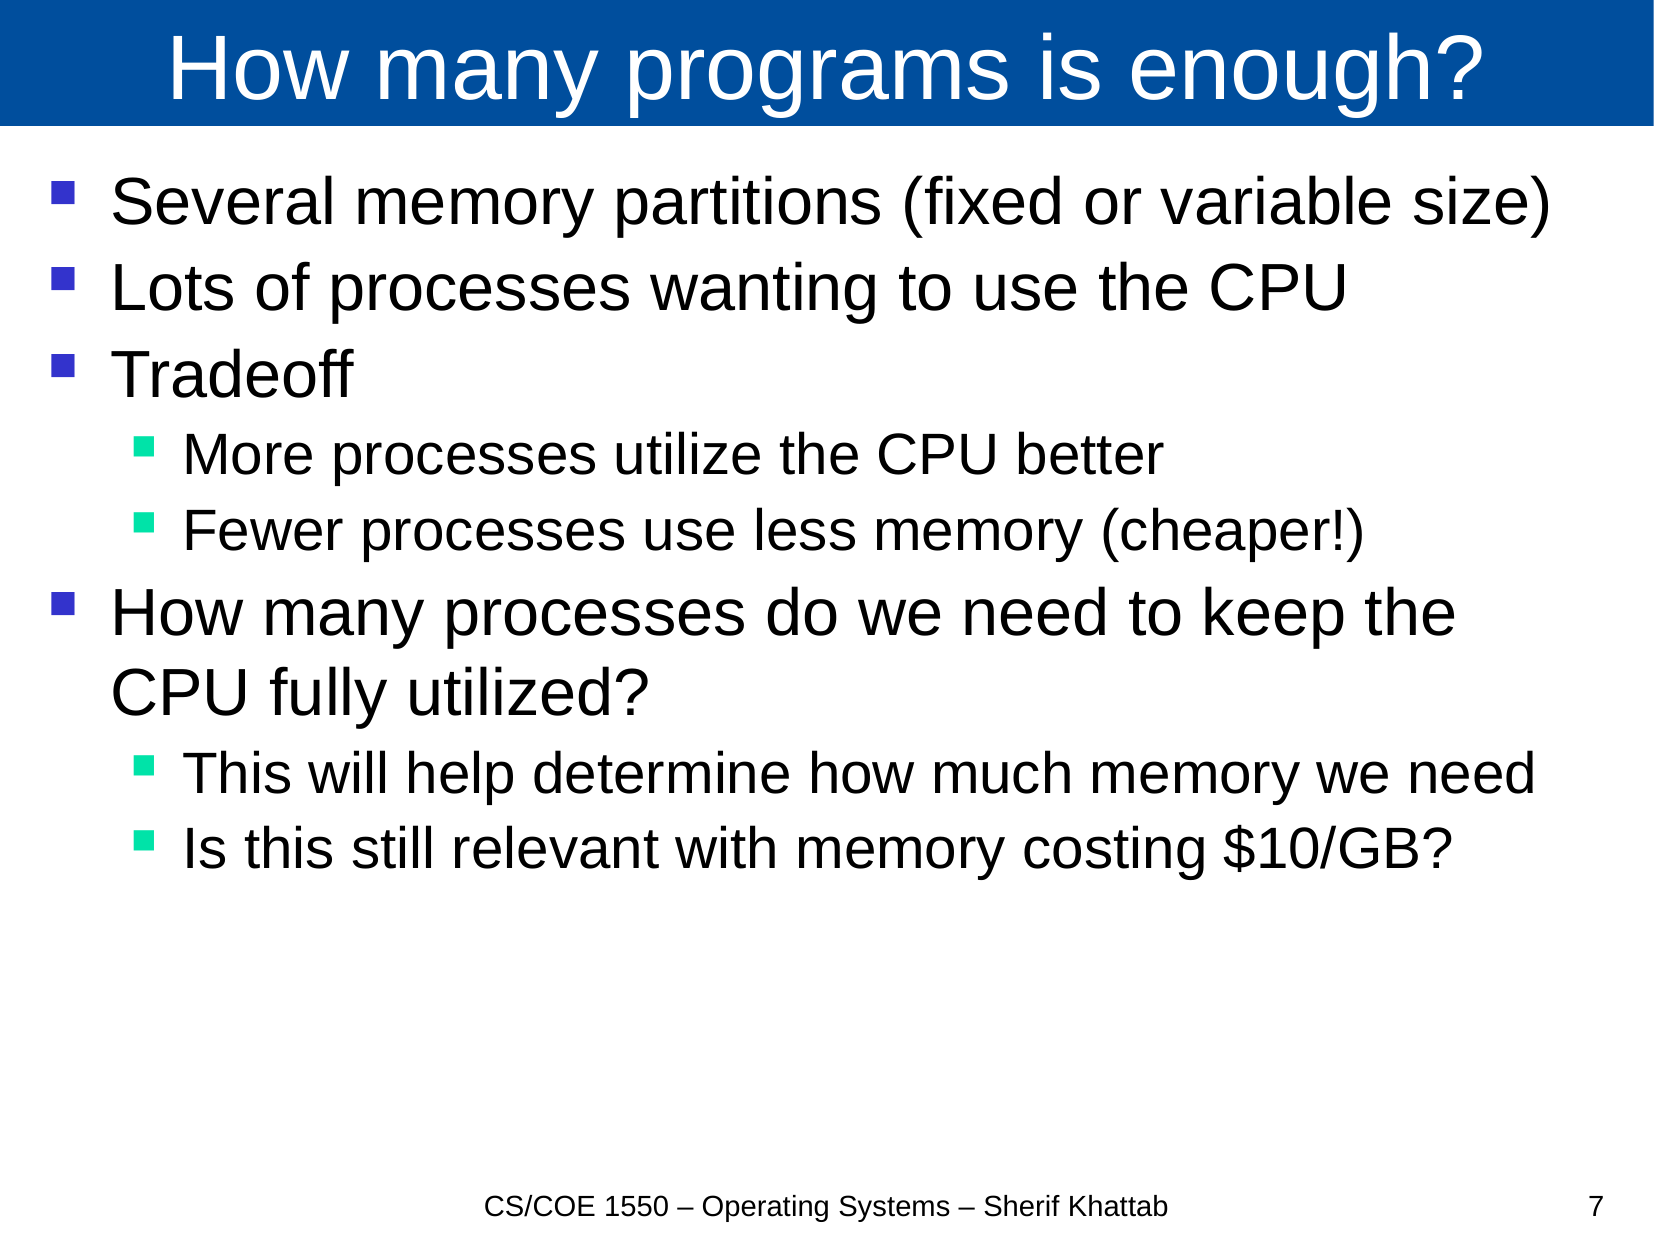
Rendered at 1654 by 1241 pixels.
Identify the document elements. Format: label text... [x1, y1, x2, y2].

footer CS/COE 1550 – Operating Systems – Sherif Khattab [337, 1185, 1316, 1230]
list Several memory partitions (fixed or variable size) Lots of processes wanting to use the CPU Tradeoff More processes utilize the CPU better Fewer processes use less memory (cheaper!) How many processes do we need to keep the CPU fully utilized? This will help determine how much memory we need Is this still relevant with memory costing $10/GB? [33, 150, 1620, 1158]
title How many programs is enough? [0, 0, 1654, 126]
slide_number 7 [1550, 1185, 1620, 1230]
